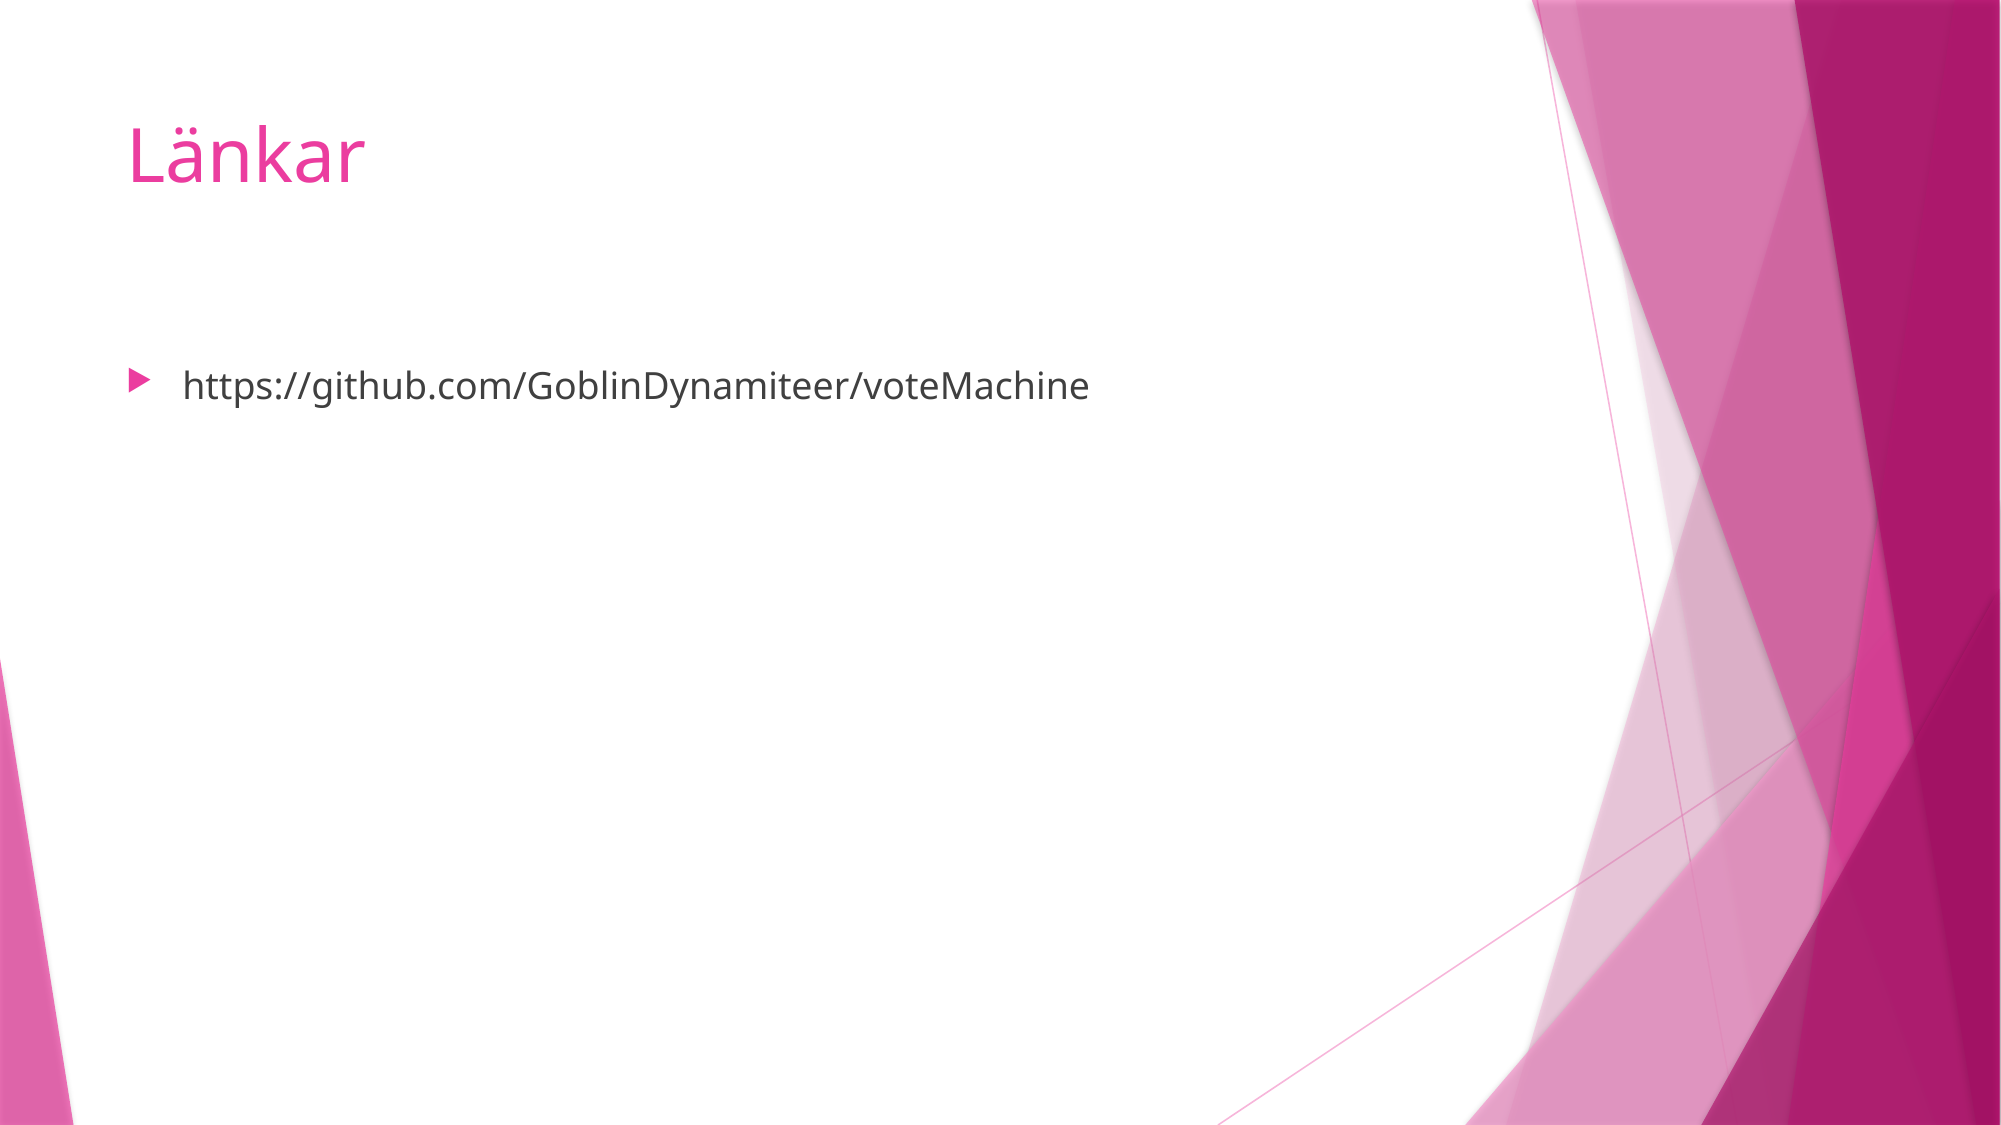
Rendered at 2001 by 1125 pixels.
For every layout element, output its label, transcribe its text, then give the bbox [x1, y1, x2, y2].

title Länkar [111, 99, 1522, 317]
list https://github.com/GoblinDynamiteer/voteMachine [111, 354, 1522, 992]
